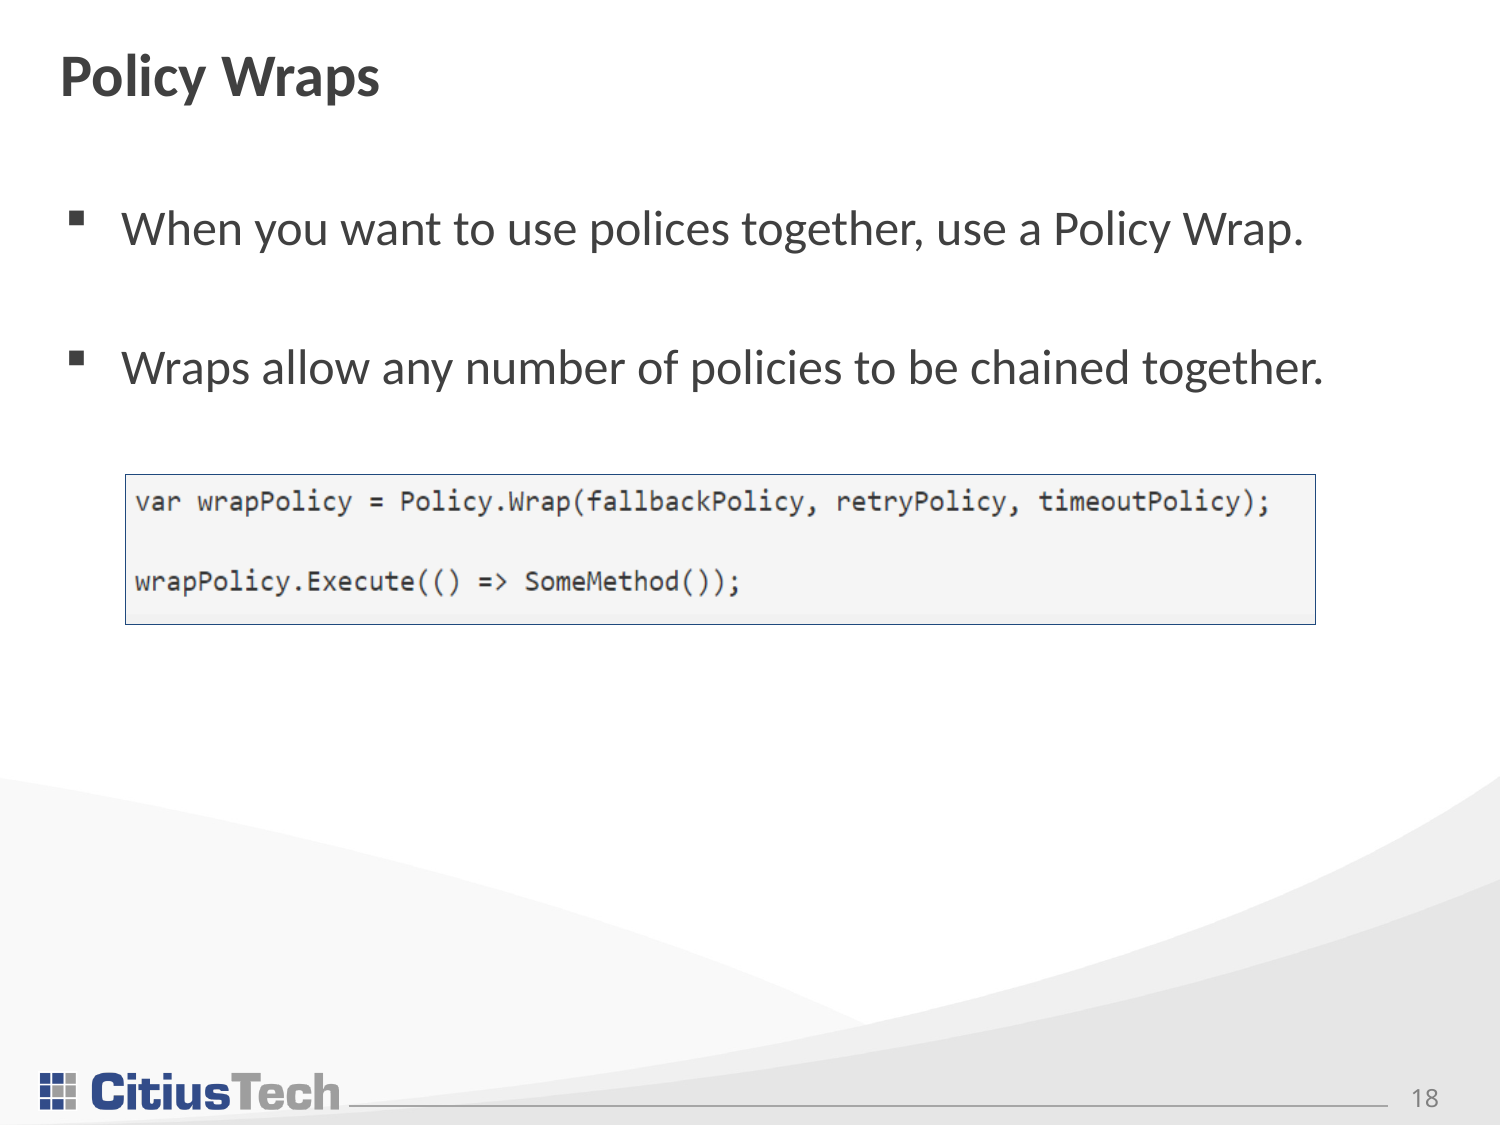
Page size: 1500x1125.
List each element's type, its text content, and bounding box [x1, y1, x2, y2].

list When you want to use polices together, use a Policy Wrap. Wraps allow any number of policies to be chained together. [50, 187, 1450, 1025]
title Policy Wraps [45, 24, 1450, 120]
picture [0, 0, 1500, 1125]
